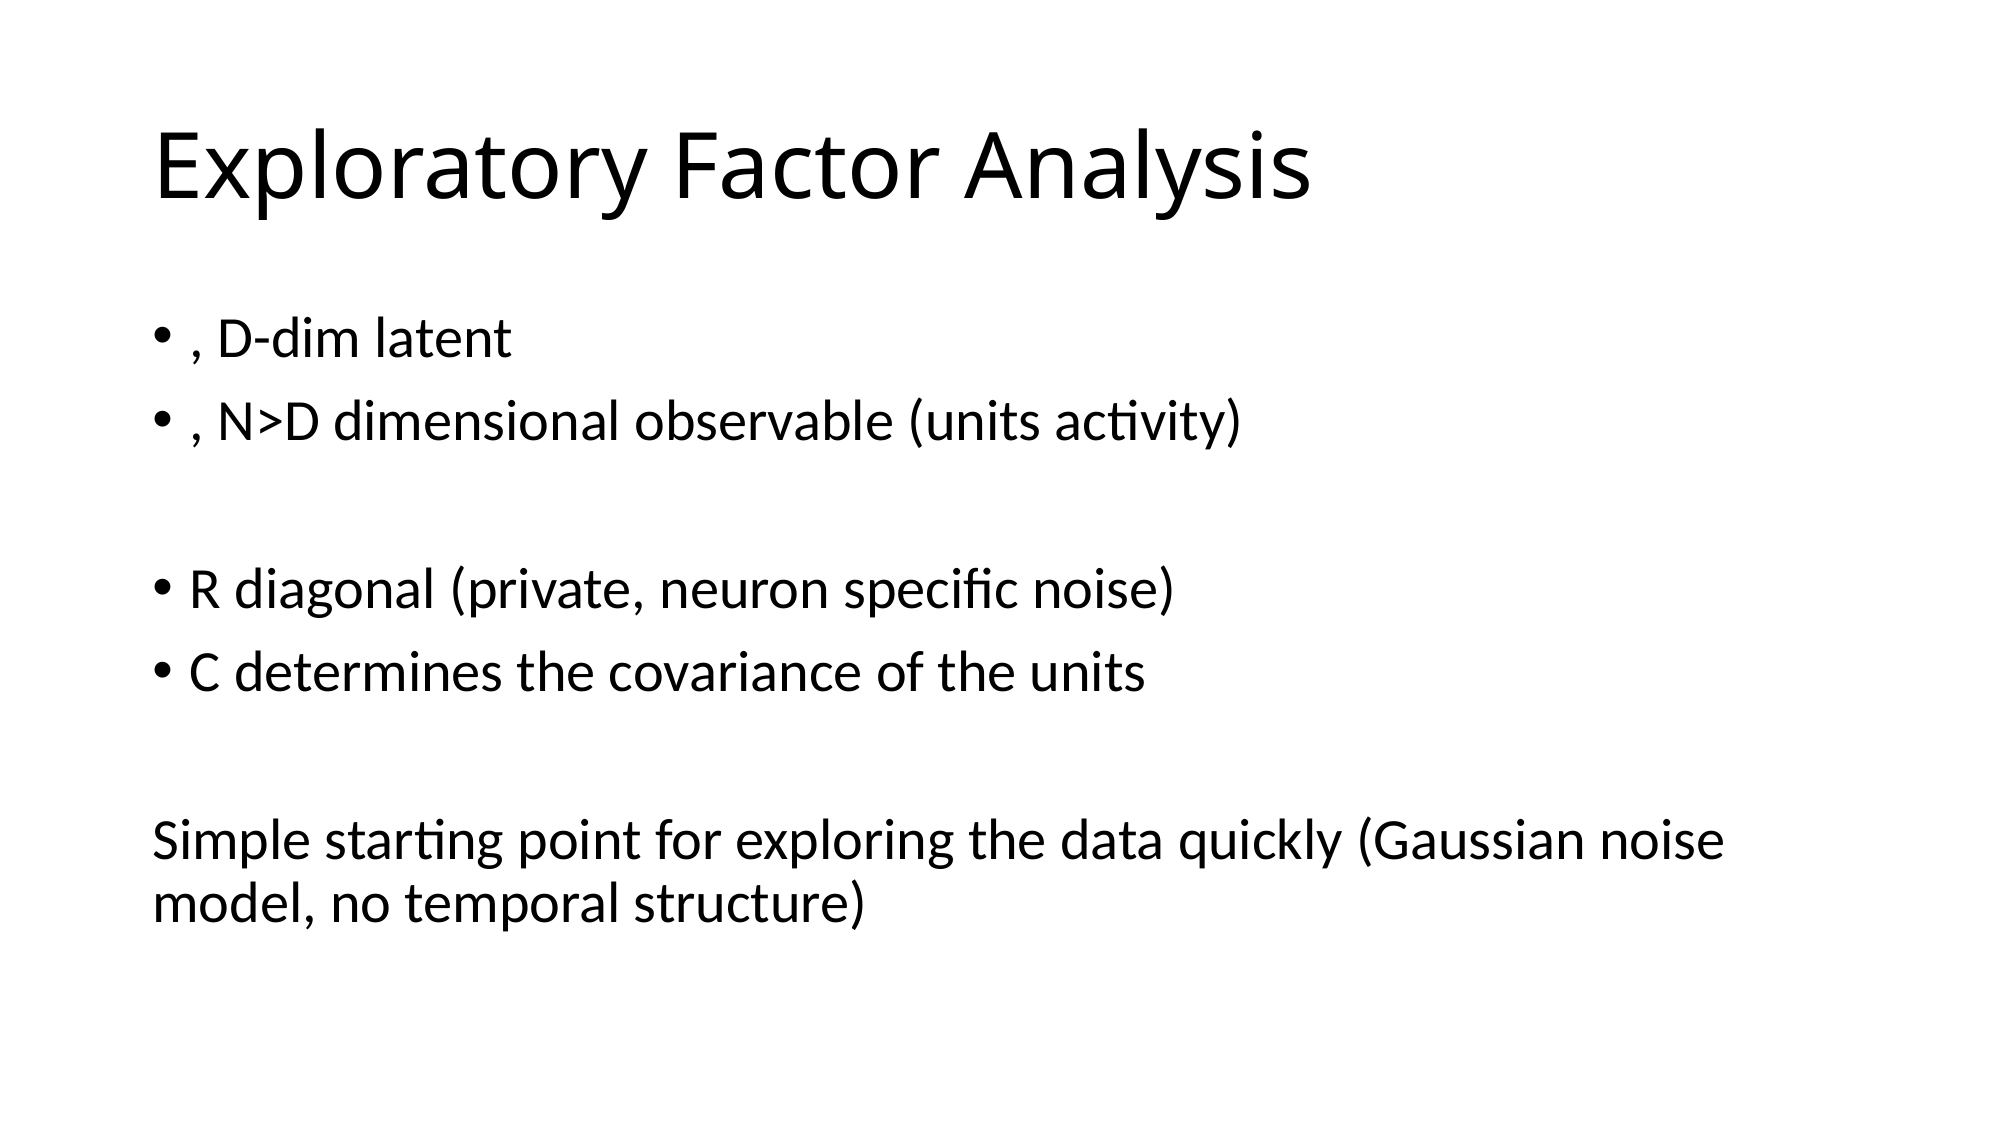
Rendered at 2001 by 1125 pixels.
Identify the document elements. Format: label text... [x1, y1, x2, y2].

title Exploratory Factor Analysis [137, 67, 1863, 271]
